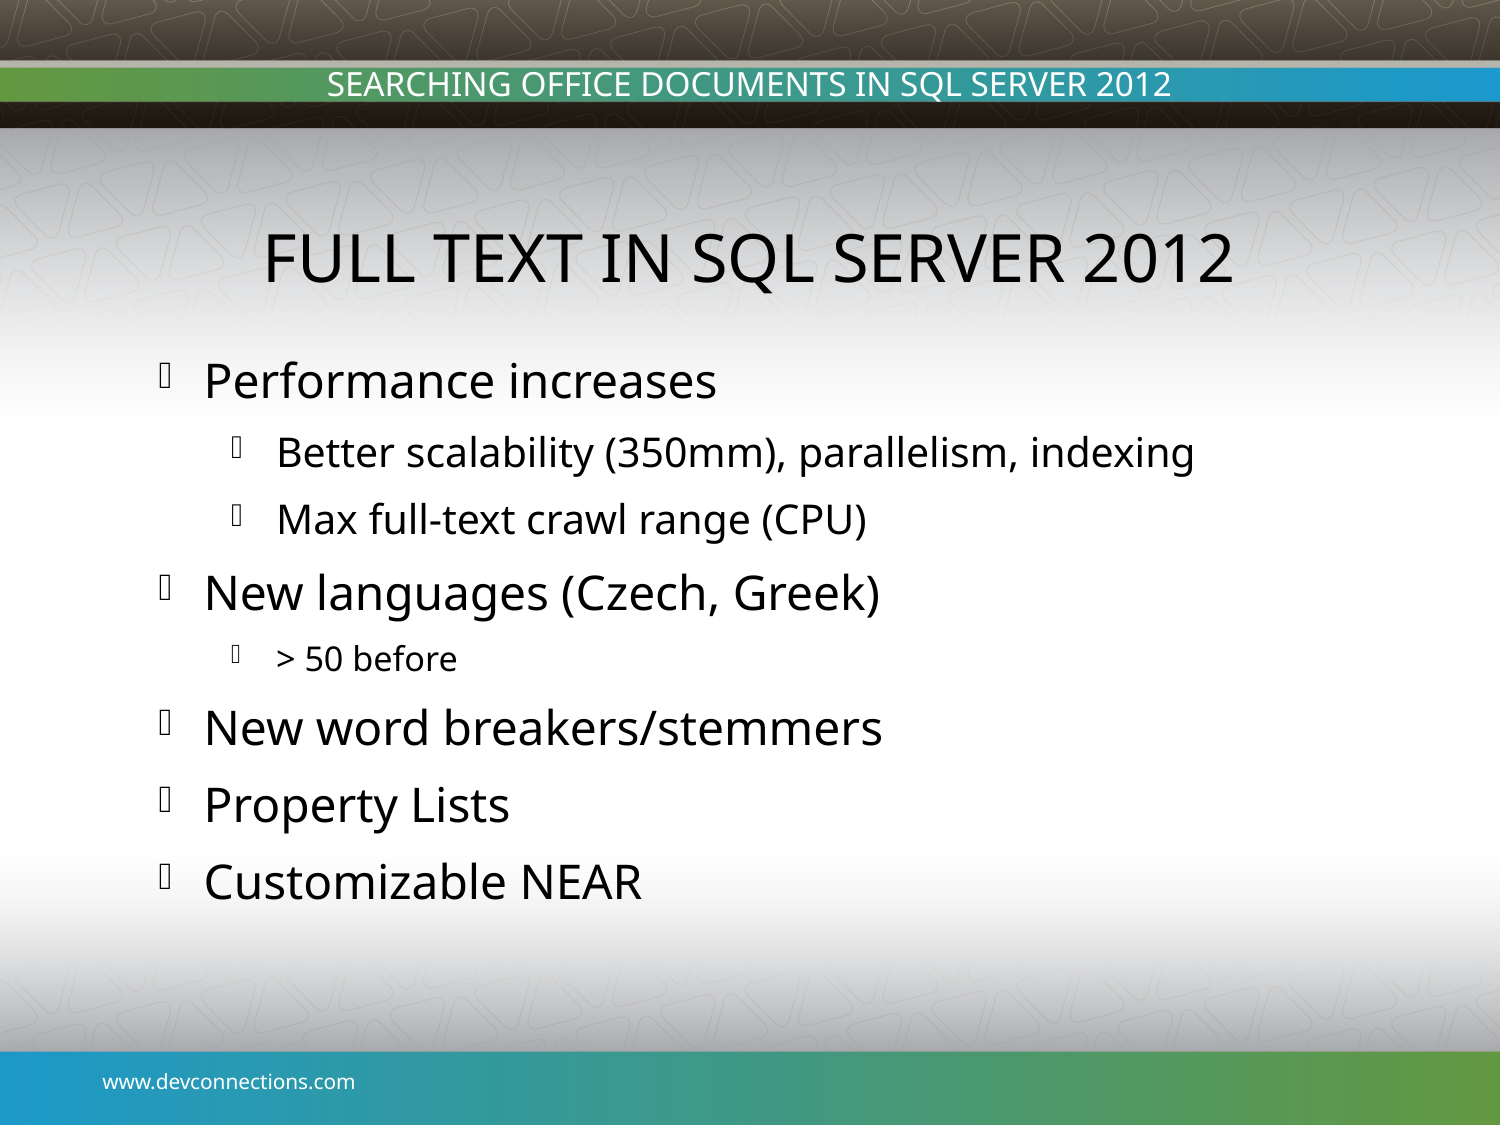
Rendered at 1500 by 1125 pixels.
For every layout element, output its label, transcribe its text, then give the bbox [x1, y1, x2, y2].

list Performance increases Better scalability (350mm), parallelism, indexing Max full-text crawl range (CPU) New languages (Czech, Greek) > 50 before New word breakers/stemmers Property Lists Customizable NEAR [143, 343, 1219, 962]
title Full Text in SQL Server 2012 [145, 185, 1355, 326]
picture [0, 0, 1500, 1125]
